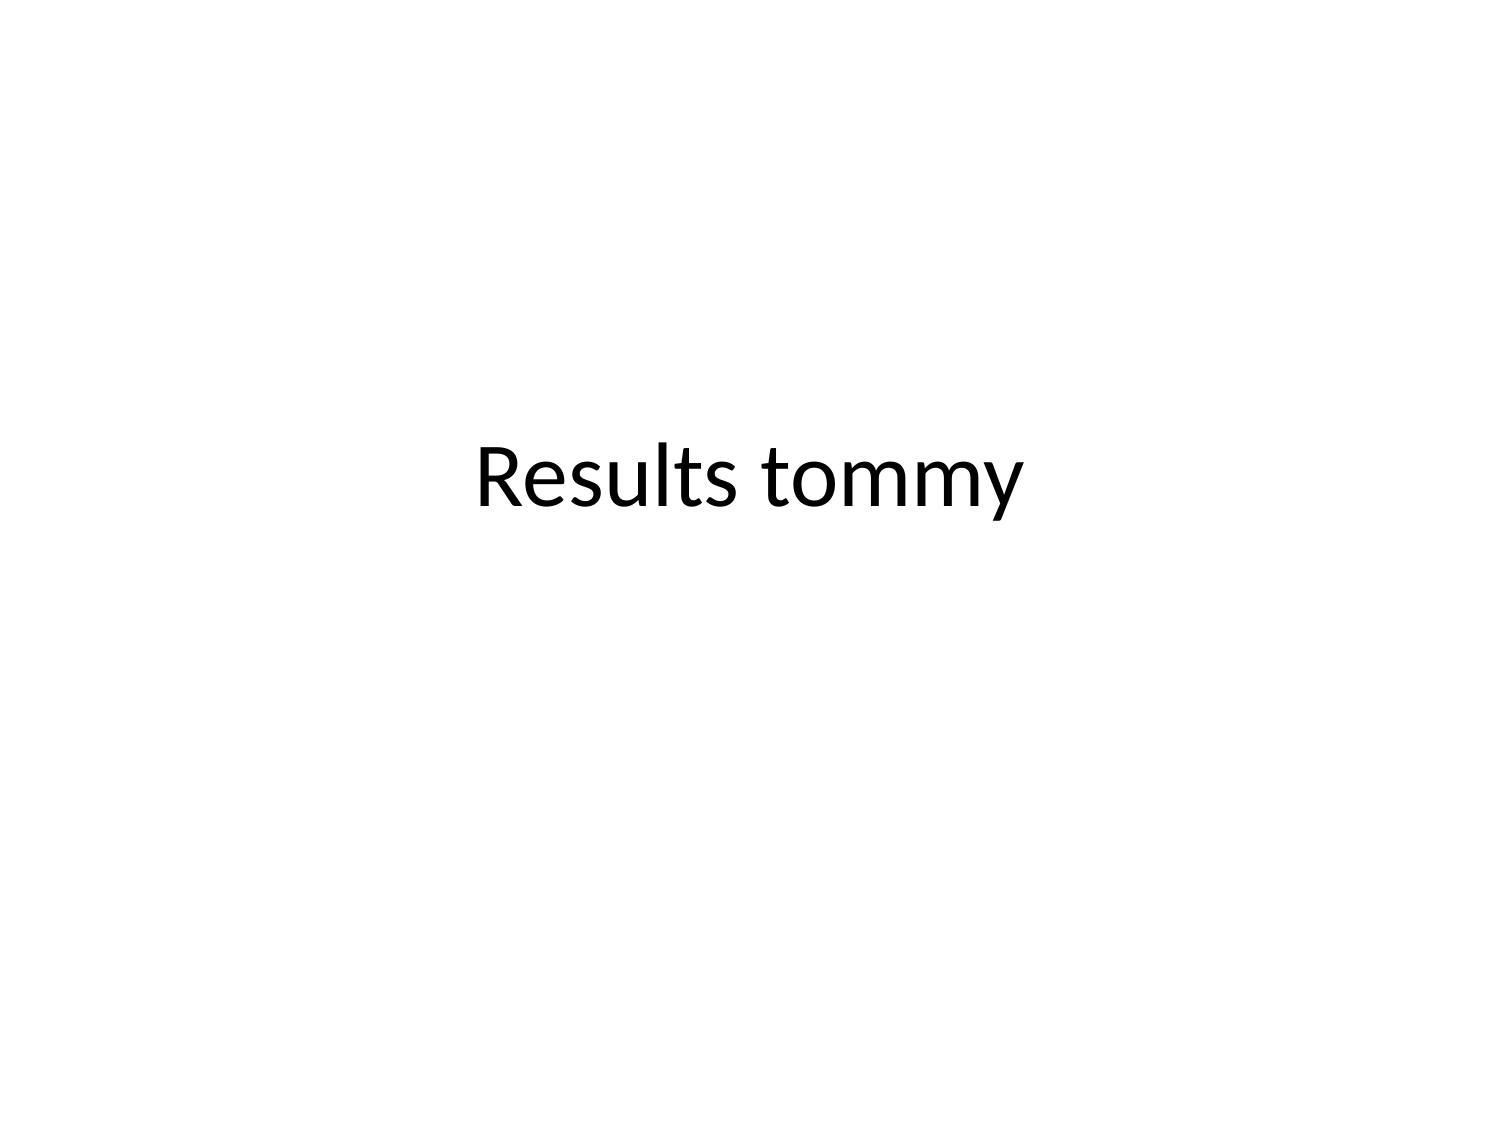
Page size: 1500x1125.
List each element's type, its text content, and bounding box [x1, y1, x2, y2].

title Results tommy [112, 349, 1388, 591]
